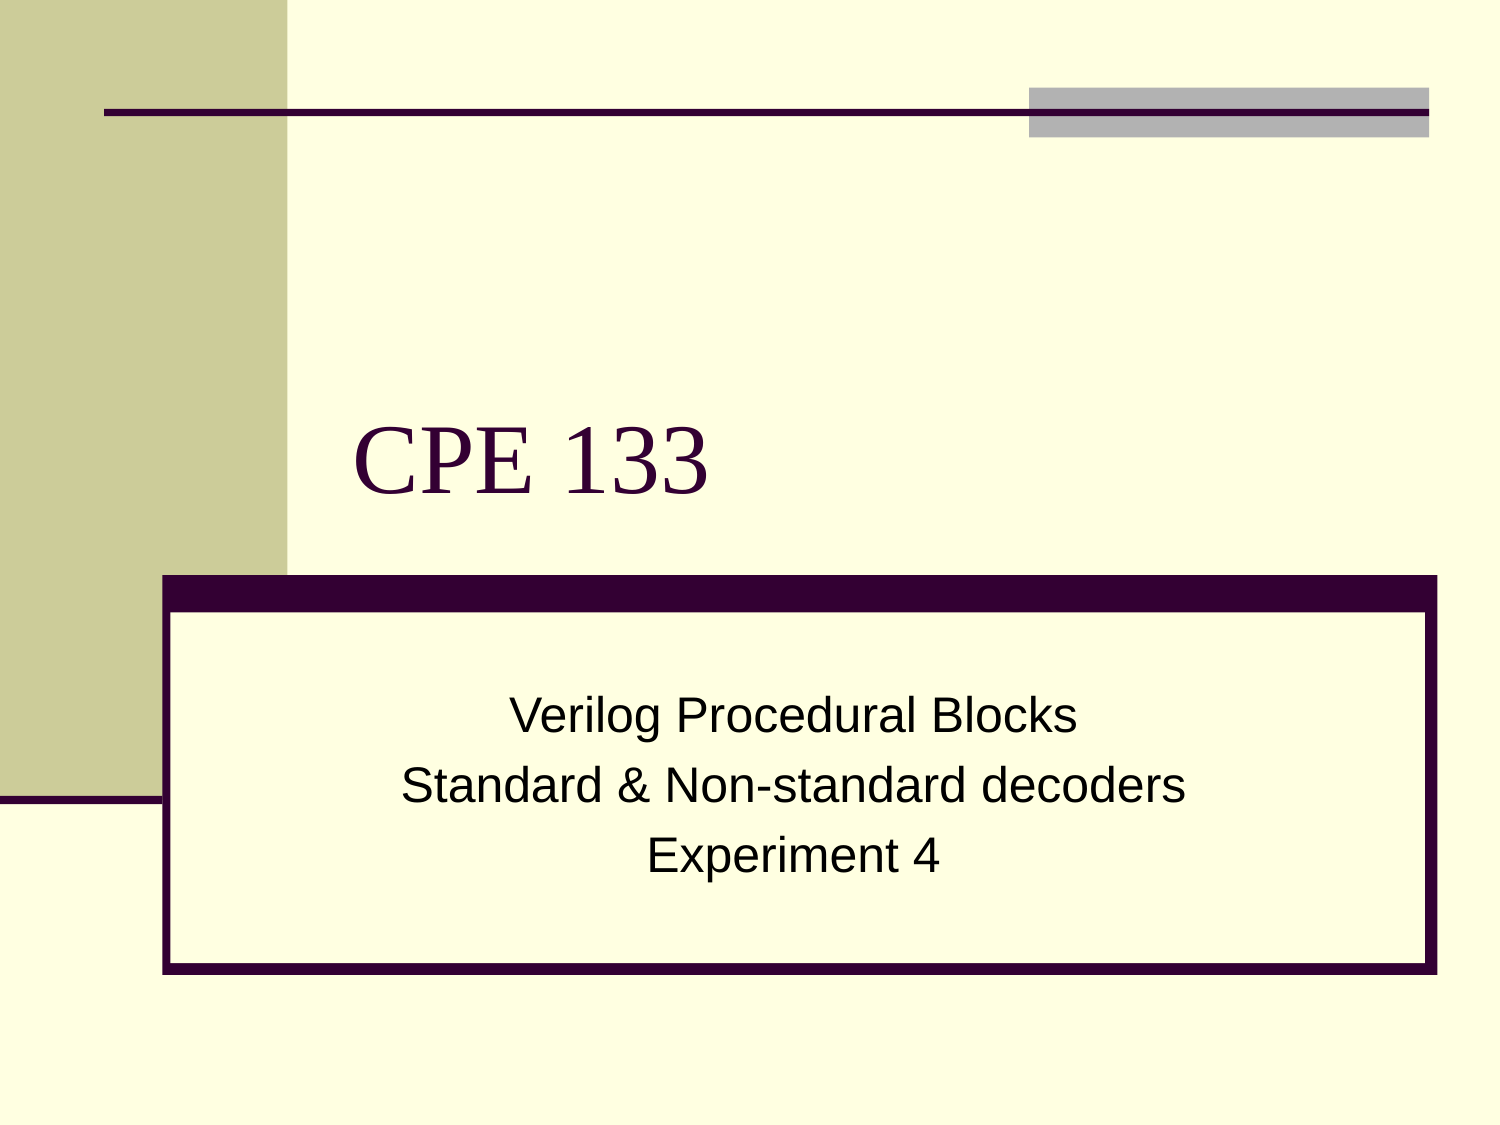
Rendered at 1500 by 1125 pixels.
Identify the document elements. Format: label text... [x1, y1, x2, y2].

title CPE 133 [337, 357, 1425, 550]
subtitle Verilog Procedural Blocks Standard & Non-standard decoders Experiment 4 [174, 526, 1413, 1038]
